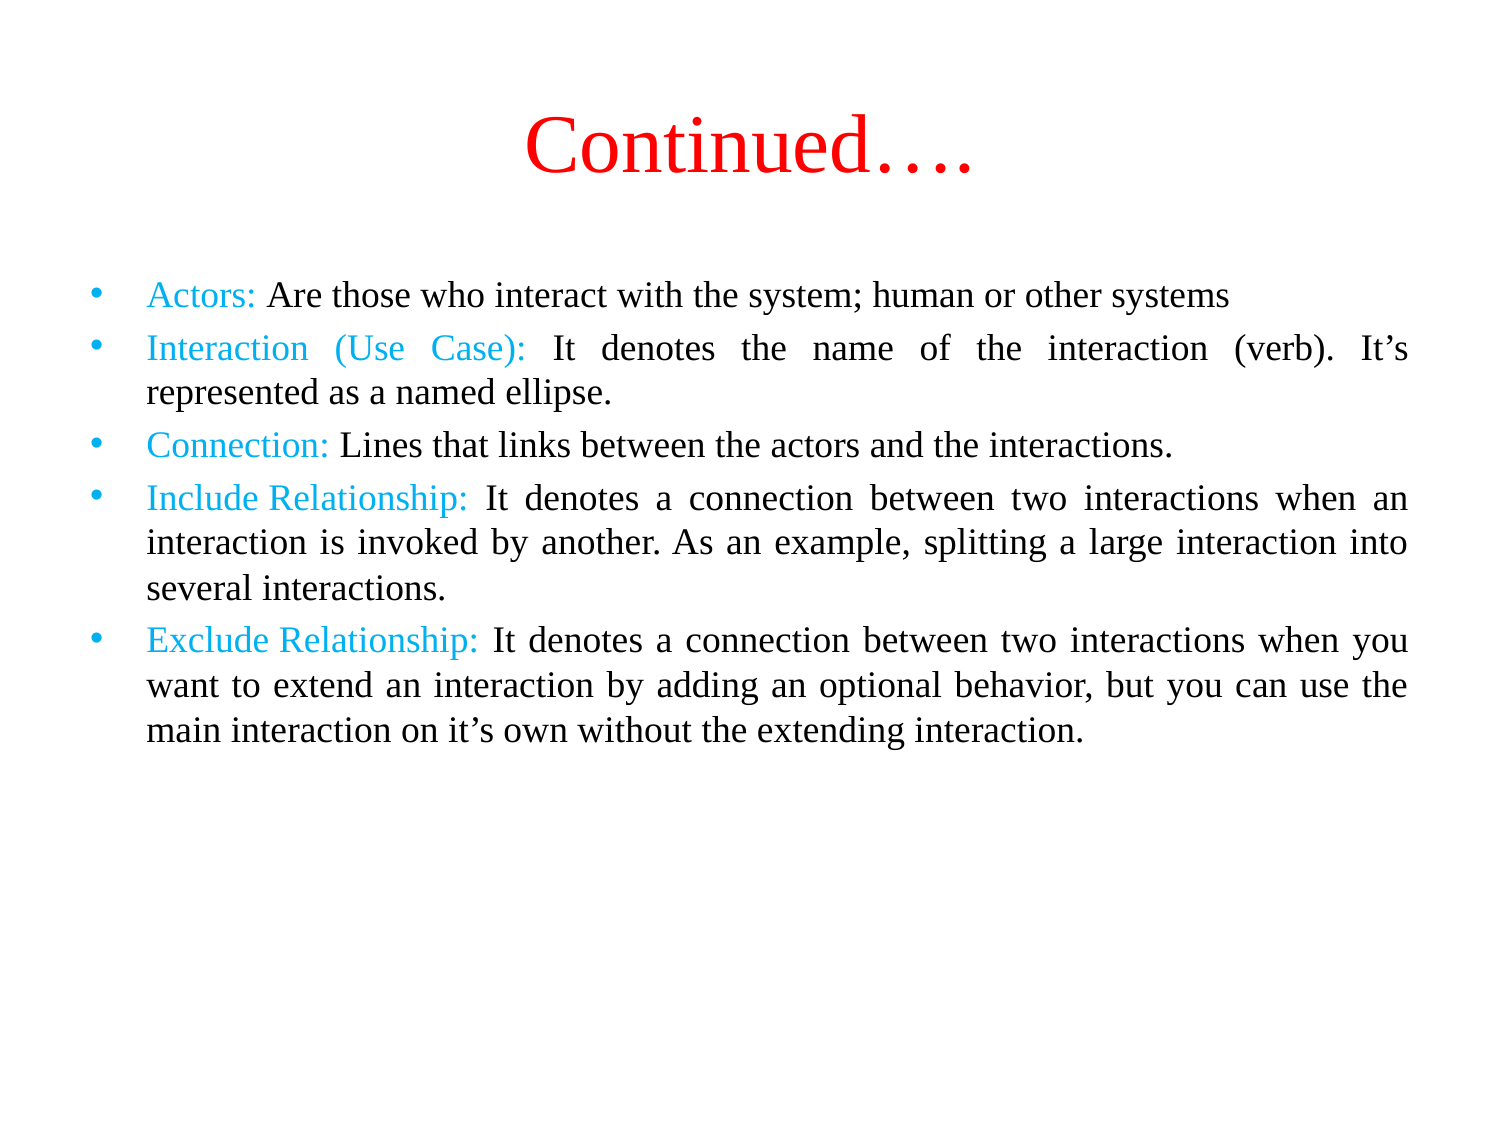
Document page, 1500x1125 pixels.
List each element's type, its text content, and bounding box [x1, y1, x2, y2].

title Continued…. [75, 45, 1425, 233]
list Actors: Are those who interact with the system; human or other systems Interaction (Use Case): It denotes the name of the interaction (verb). It’s represented as a named ellipse. Connection: Lines that links between the actors and the interactions. Include Relationship: It denotes a connection between two interactions when an interaction is invoked by another. As an example, splitting a large interaction into several interactions. Exclude Relationship: It denotes a connection between two interactions when you want to extend an interaction by adding an optional behavior, but you can use the main interaction on it’s own without the extending interaction. [75, 262, 1425, 1005]
